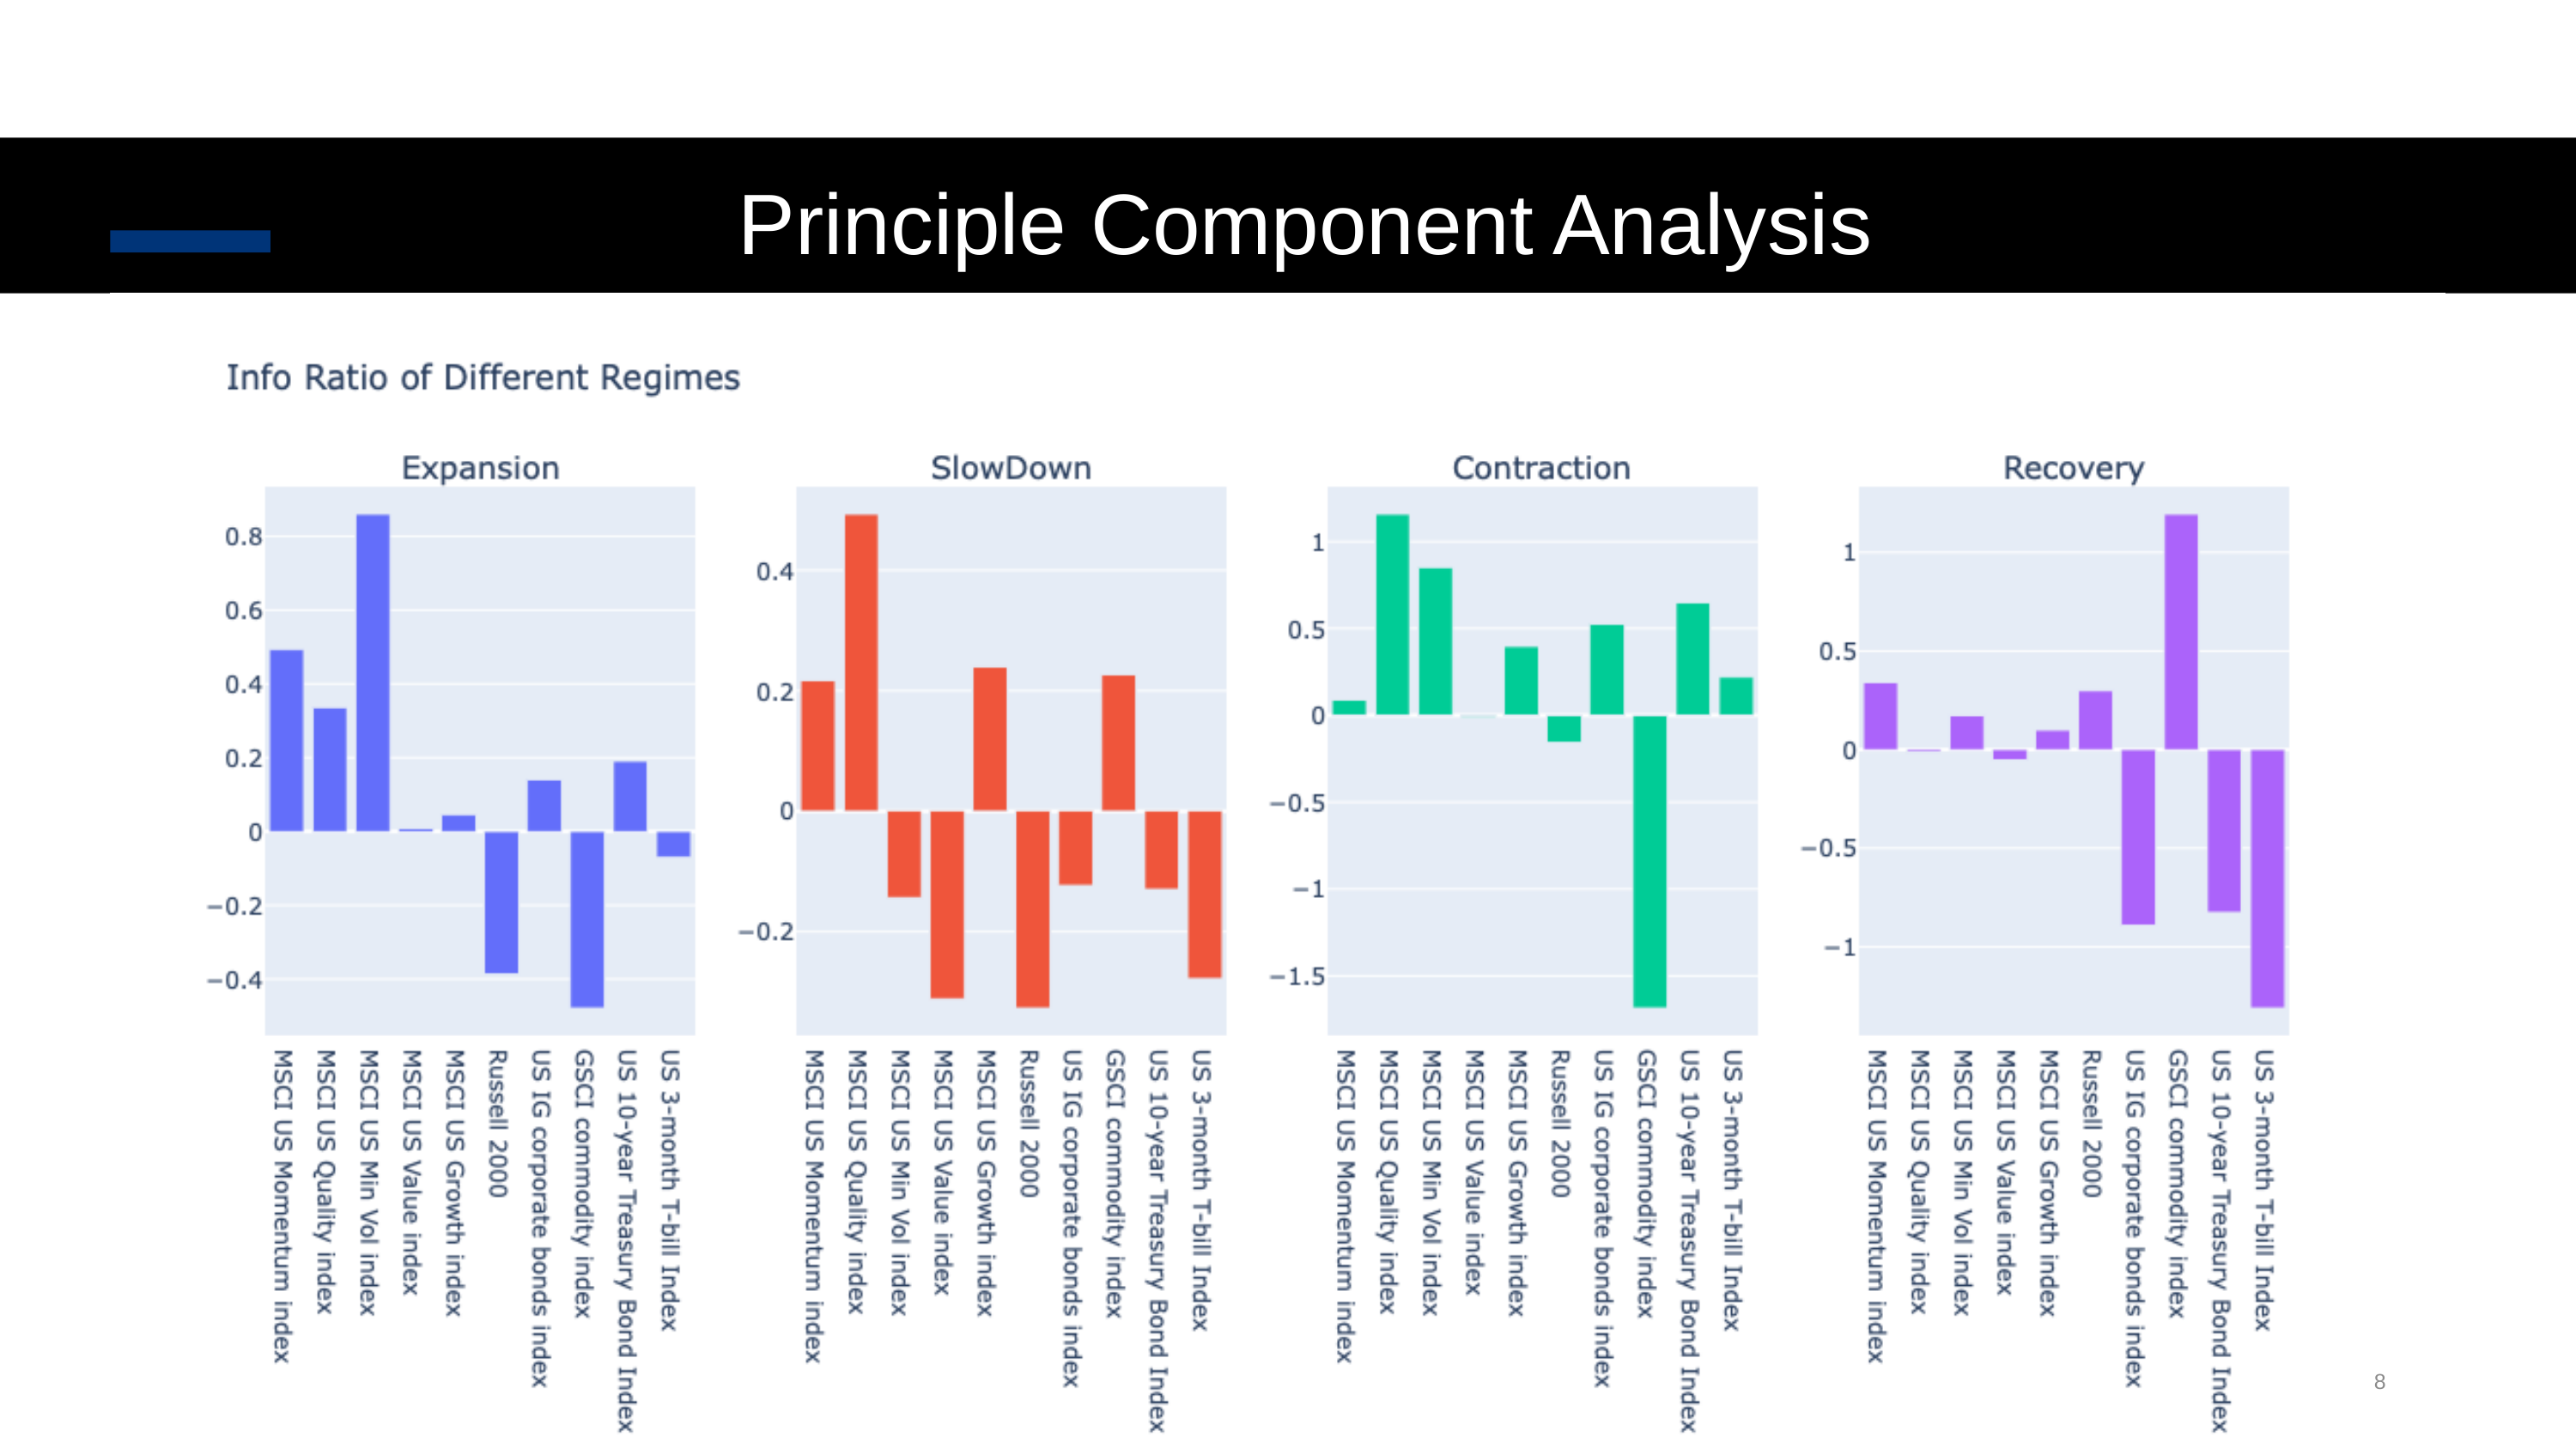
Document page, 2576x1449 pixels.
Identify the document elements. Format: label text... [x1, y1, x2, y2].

text_box [110, 230, 270, 253]
picture [110, 293, 2445, 1449]
text_box [0, 136, 2576, 295]
text_box Principle Component Analysis [148, 160, 2487, 294]
